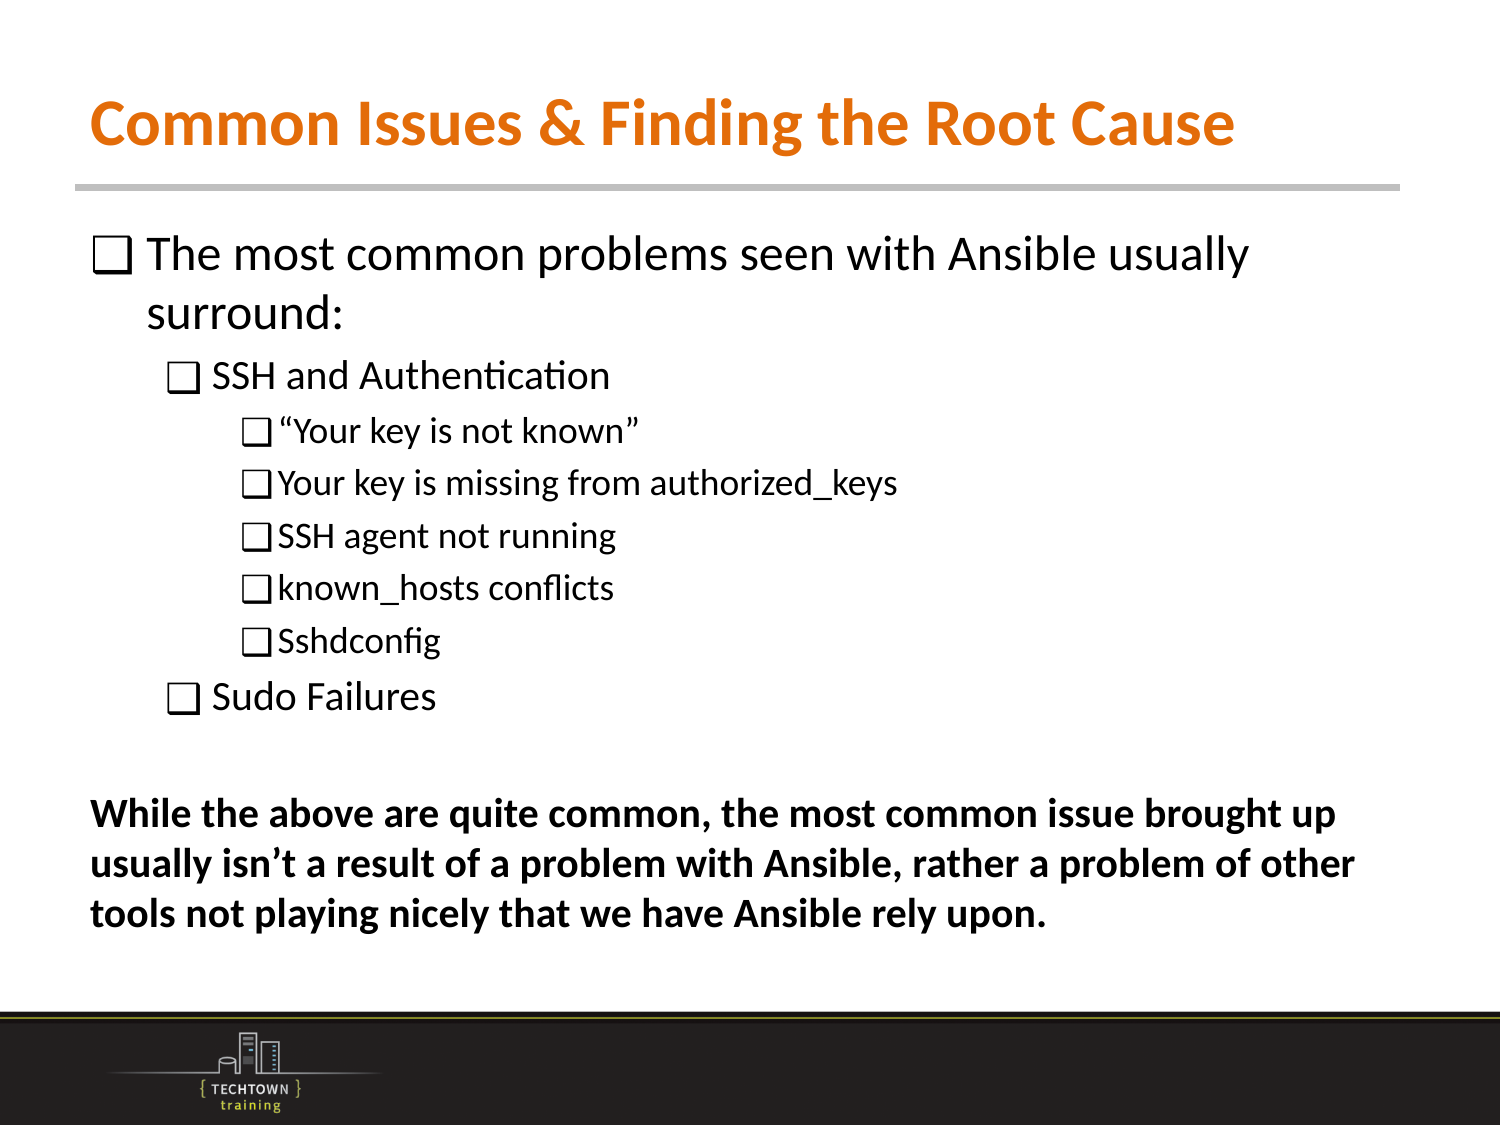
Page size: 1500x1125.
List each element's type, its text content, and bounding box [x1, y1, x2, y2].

picture [0, 0, 1500, 1125]
list The most common problems seen with Ansible usually surround: SSH and Authentication “Your key is not known” Your key is missing from authorized_keys SSH agent not running known_hosts conflicts Sshdconfig Sudo Failures While the above are quite common, the most common issue brought up usually isn’t a result of a problem with Ansible, rather a problem of other tools not playing nicely that we have Ansible rely upon. [75, 212, 1450, 955]
title Common Issues & Finding the Root Cause [75, 24, 1425, 212]
